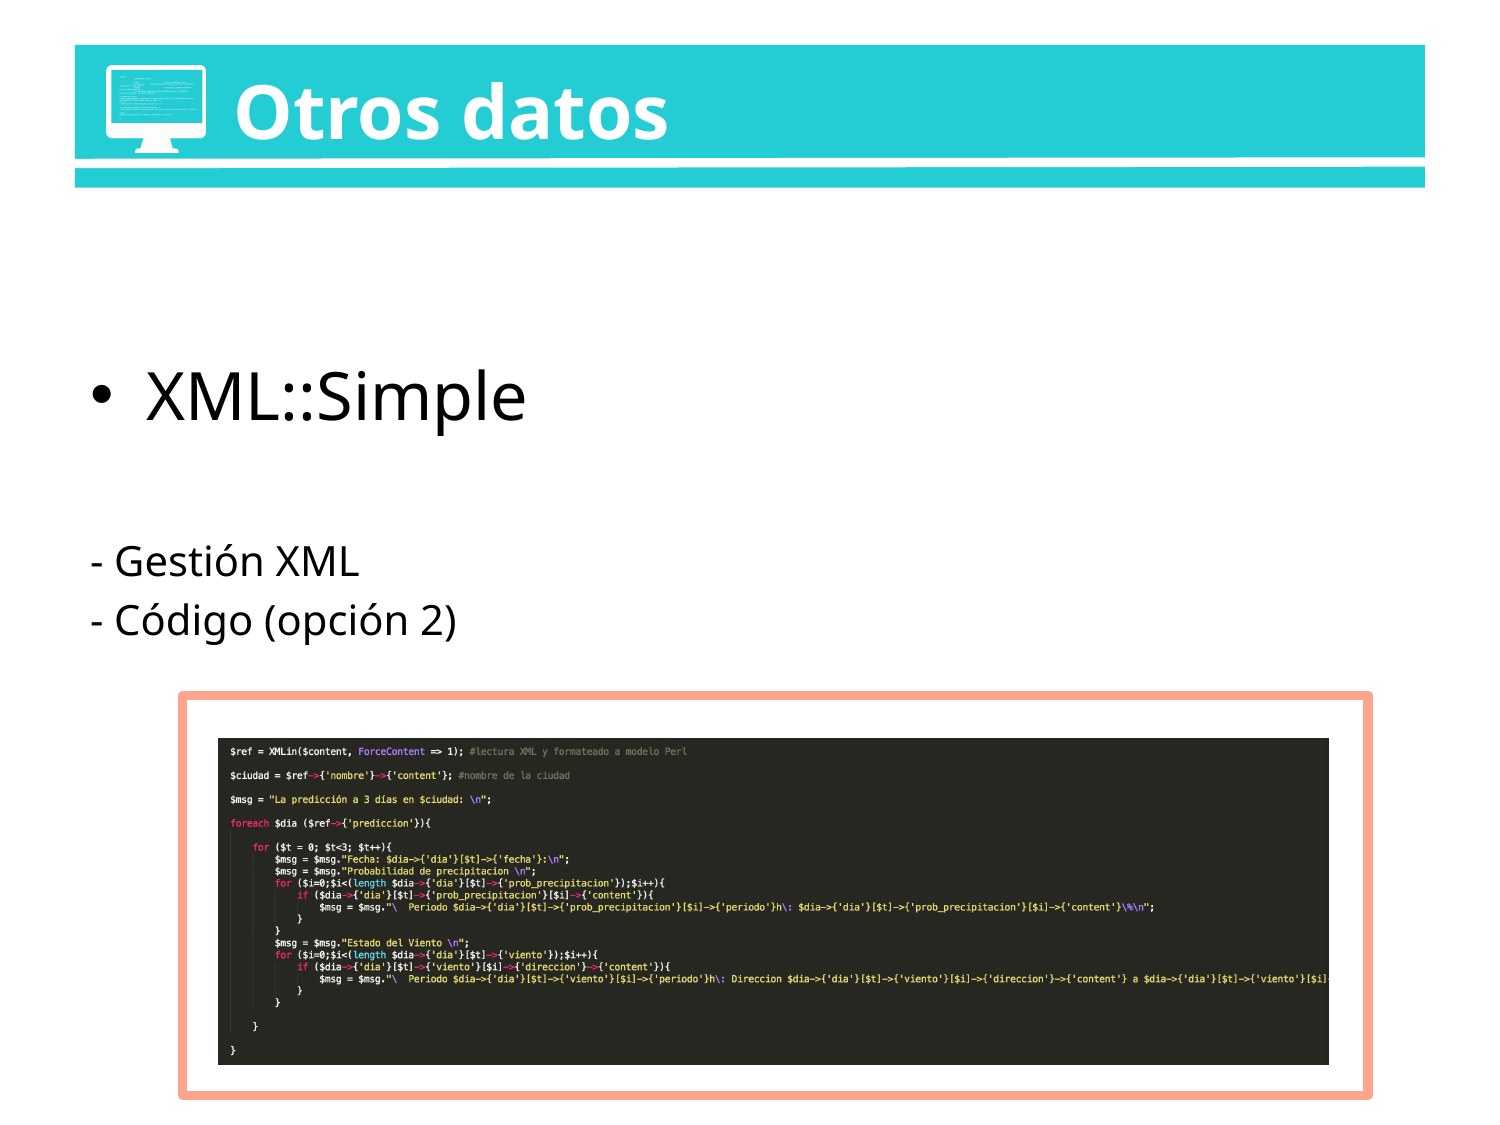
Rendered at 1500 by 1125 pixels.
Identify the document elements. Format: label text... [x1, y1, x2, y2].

text_box [73, 168, 1427, 190]
text_box Otros datos [65, 44, 1425, 173]
text_box [181, 693, 1370, 1098]
picture [106, 65, 206, 153]
list XML::Simple - Gestión XML - Código (opción 2) [75, 262, 1425, 1005]
picture [218, 738, 1329, 1065]
